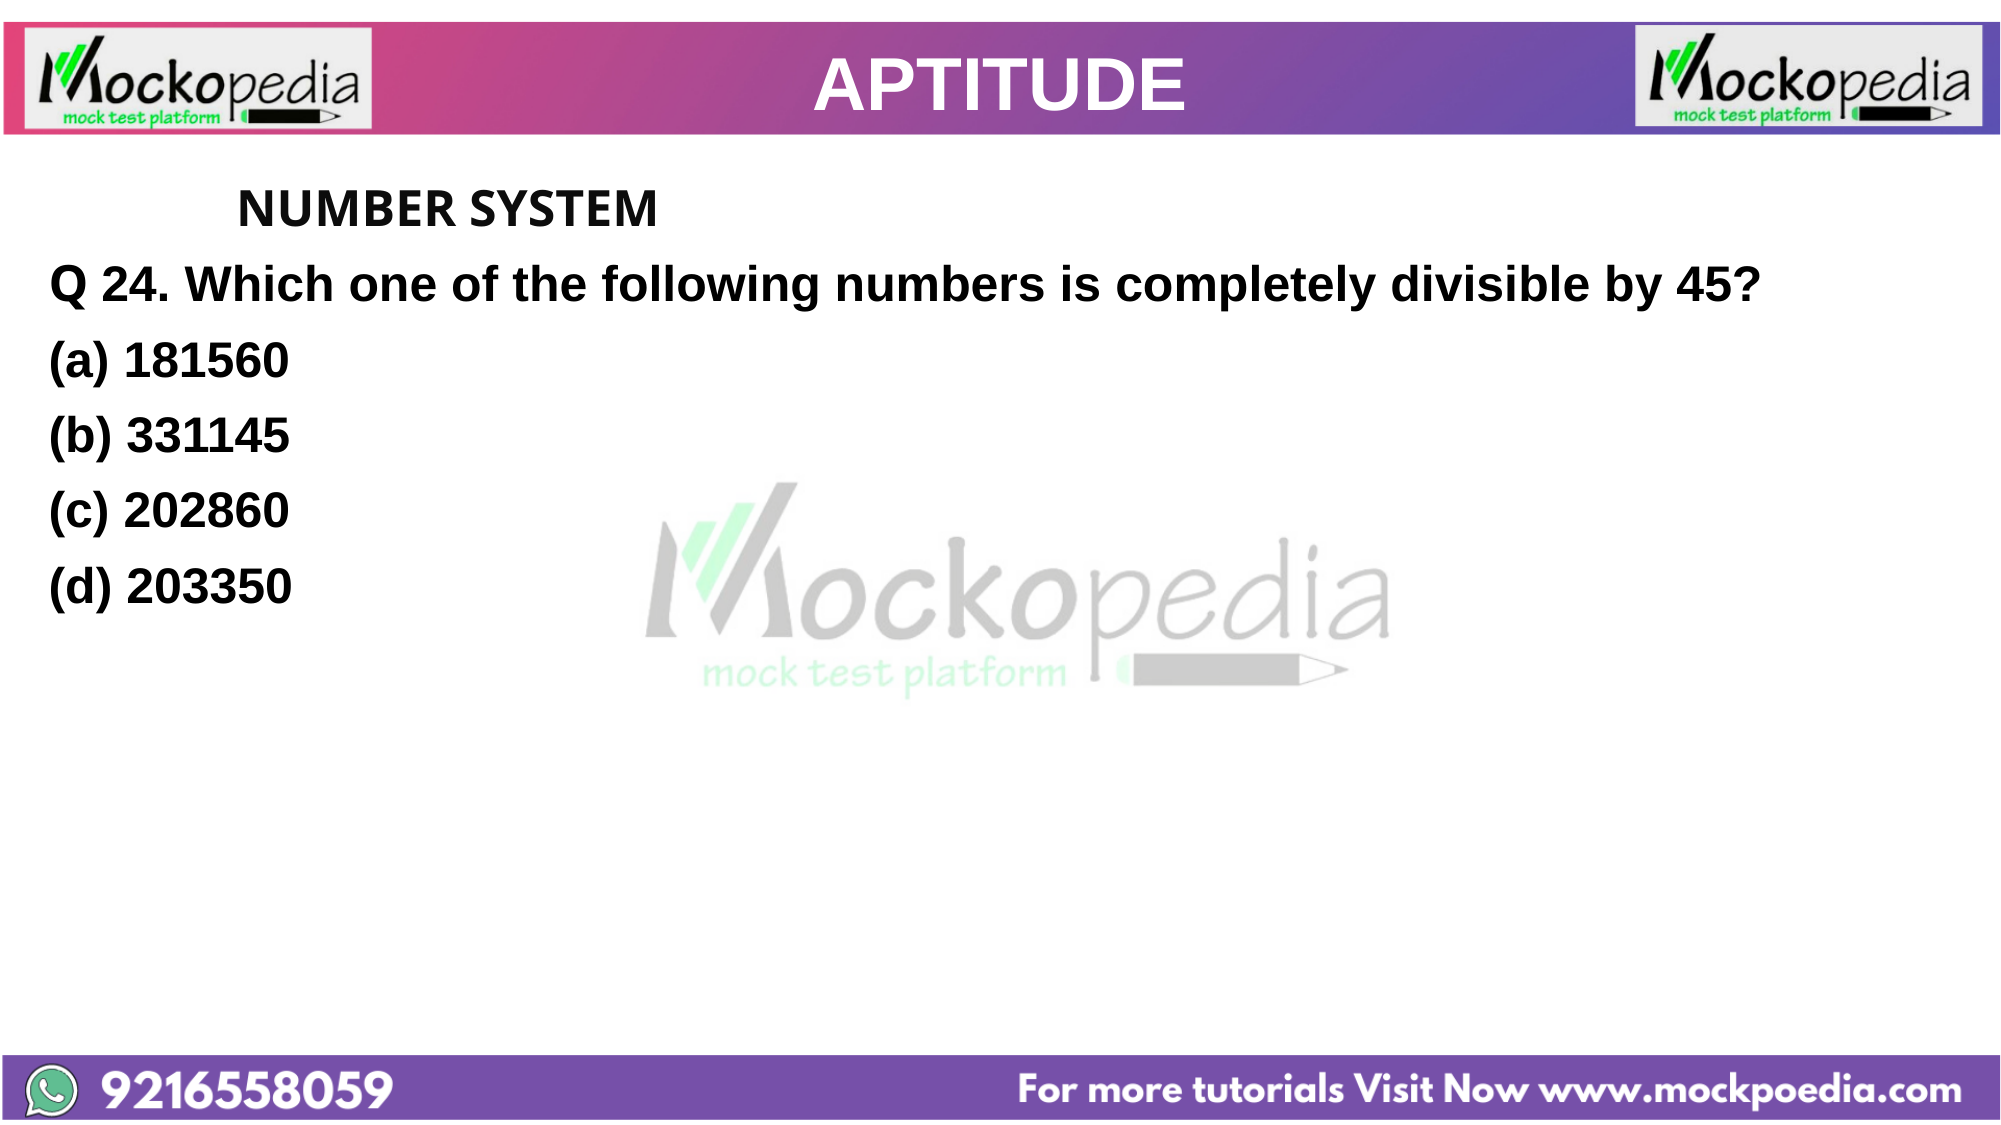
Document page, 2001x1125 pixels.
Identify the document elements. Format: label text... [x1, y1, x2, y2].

title APTITUDE [41, 31, 1959, 142]
text_box NUMBER SYSTEM Q 24. Which one of the following numbers is completely divisible by 45? 181560 (b) 331145 (c) 202860 (d) 203350 [33, 175, 1959, 1053]
picture [0, 0, 2001, 1125]
